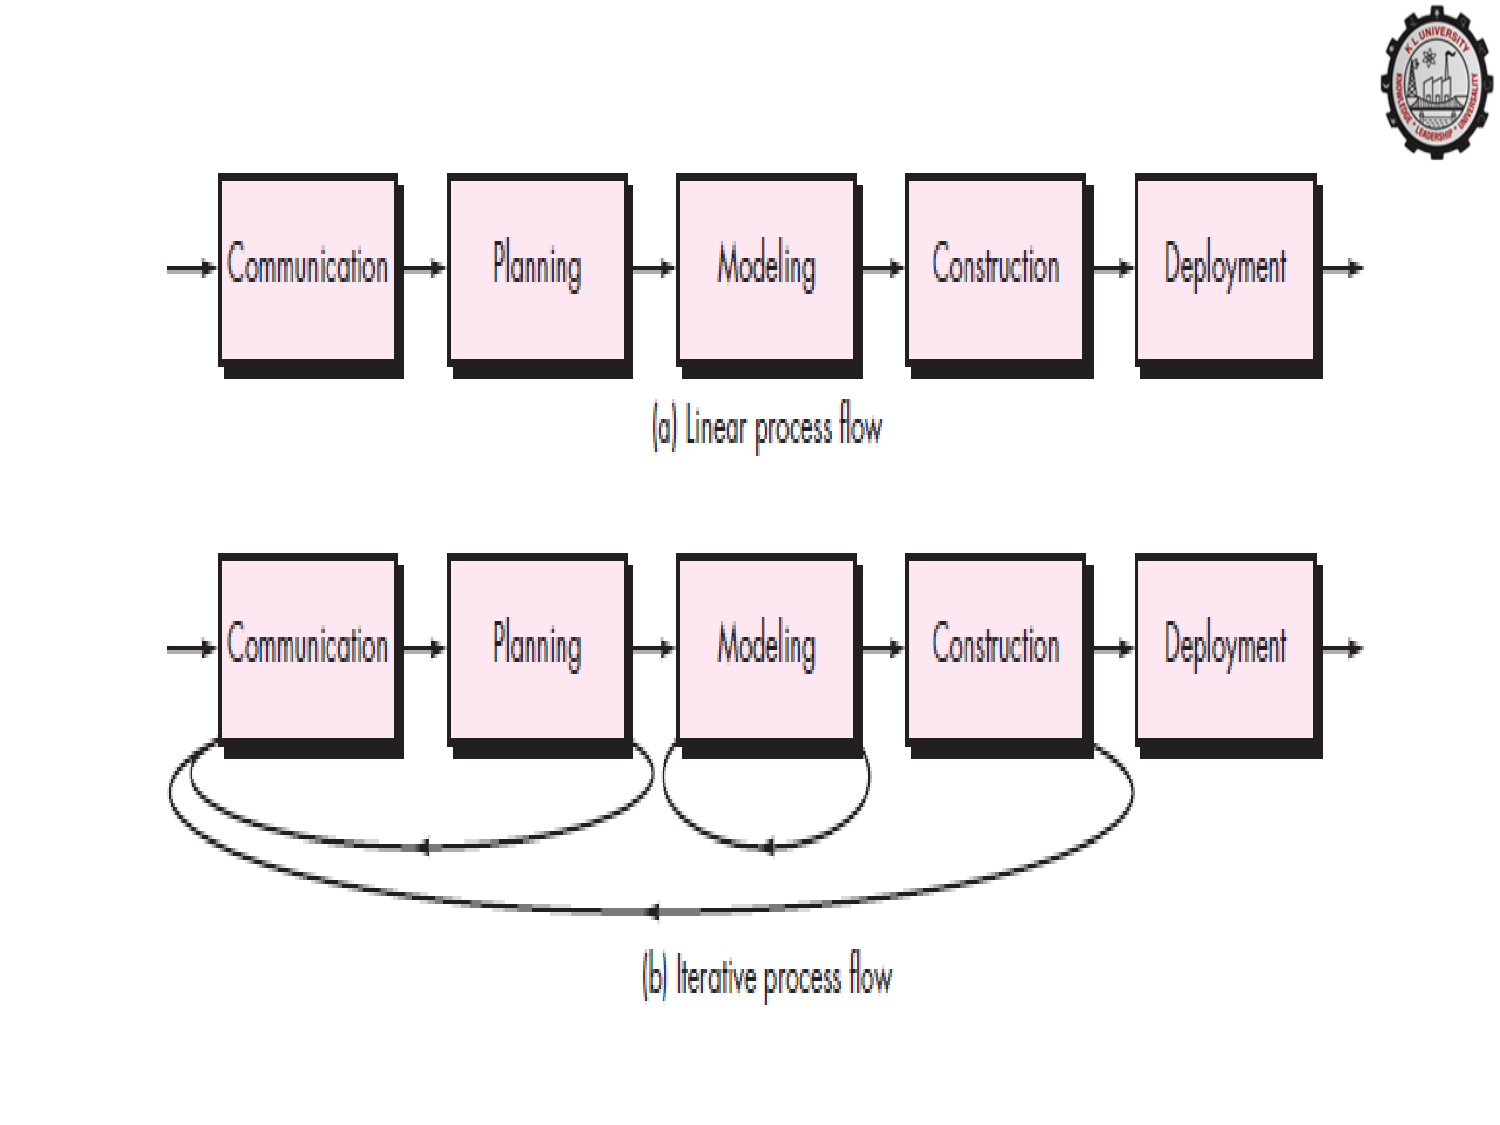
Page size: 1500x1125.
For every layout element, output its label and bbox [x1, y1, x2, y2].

list [124, 149, 1405, 1038]
picture [1370, 0, 1500, 173]
